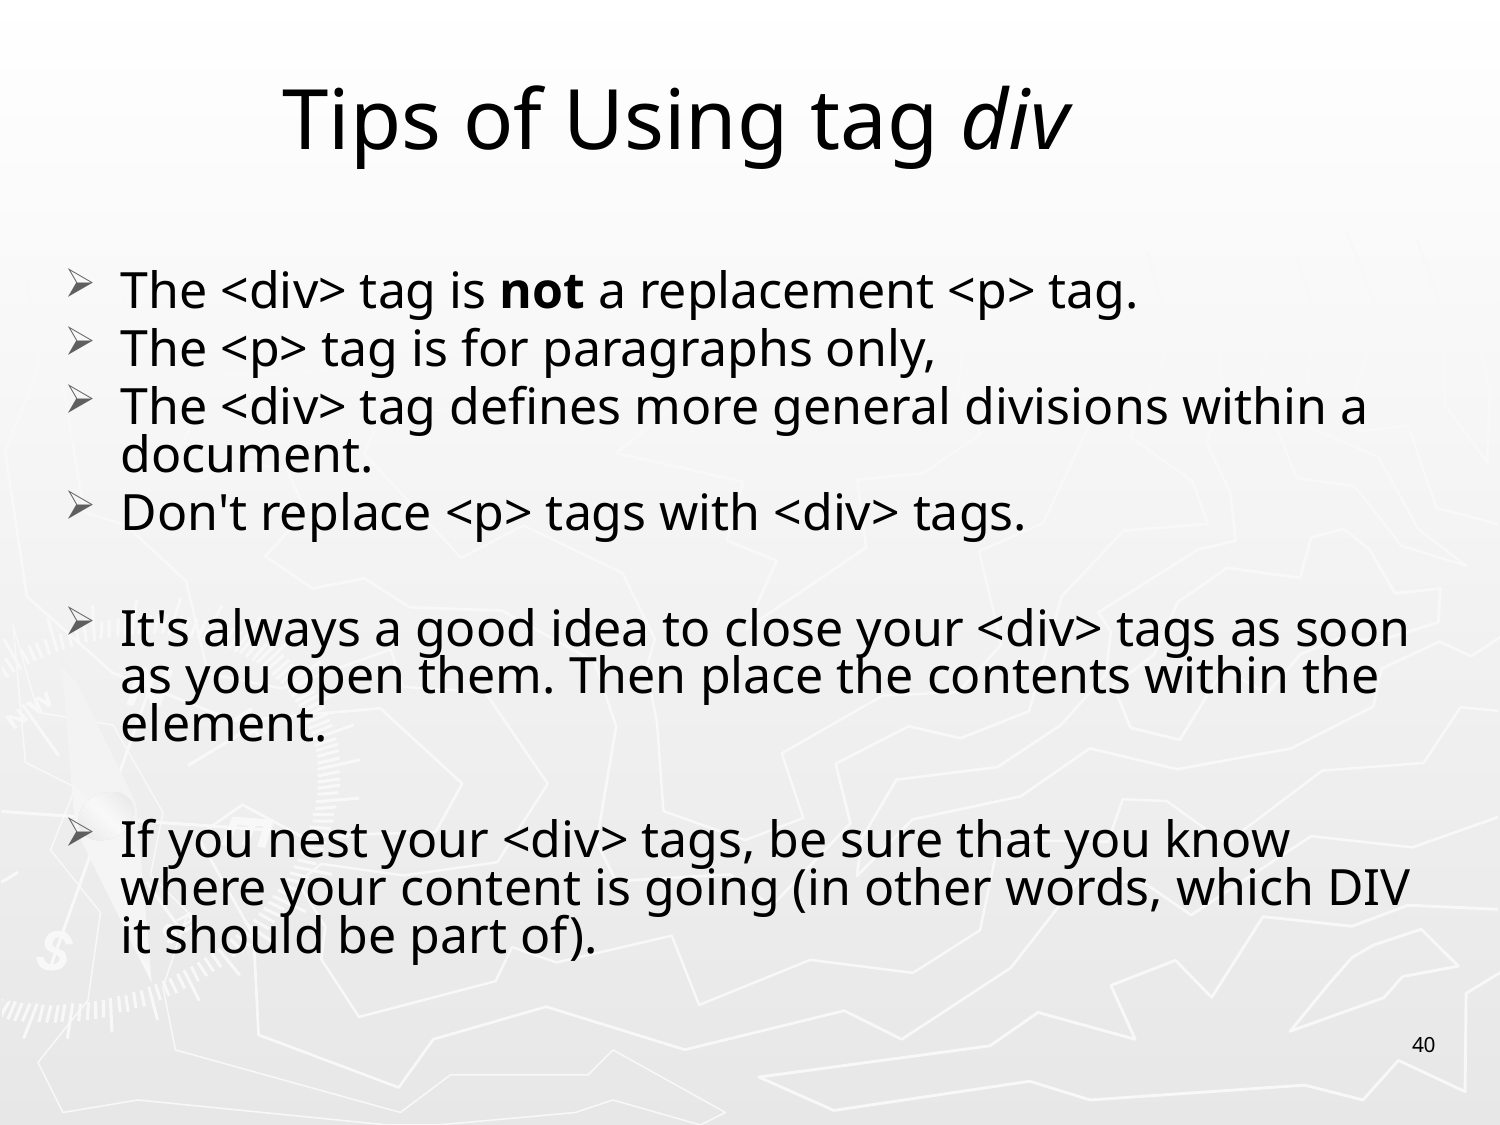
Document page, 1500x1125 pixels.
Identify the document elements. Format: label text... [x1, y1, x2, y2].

slide_number 40 [1074, 1024, 1451, 1103]
title Tips of Using tag div [112, 24, 1240, 208]
list The <div> tag is not a replacement <p> tag. The <p> tag is for paragraphs only, The <div> tag defines more general divisions within a document. Don't replace <p> tags with <div> tags. It's always a good idea to close your <div> tags as soon as you open them. Then place the contents within the element. If you nest your <div> tags, be sure that you know where your content is going (in other words, which DIV it should be part of). [49, 262, 1451, 1001]
